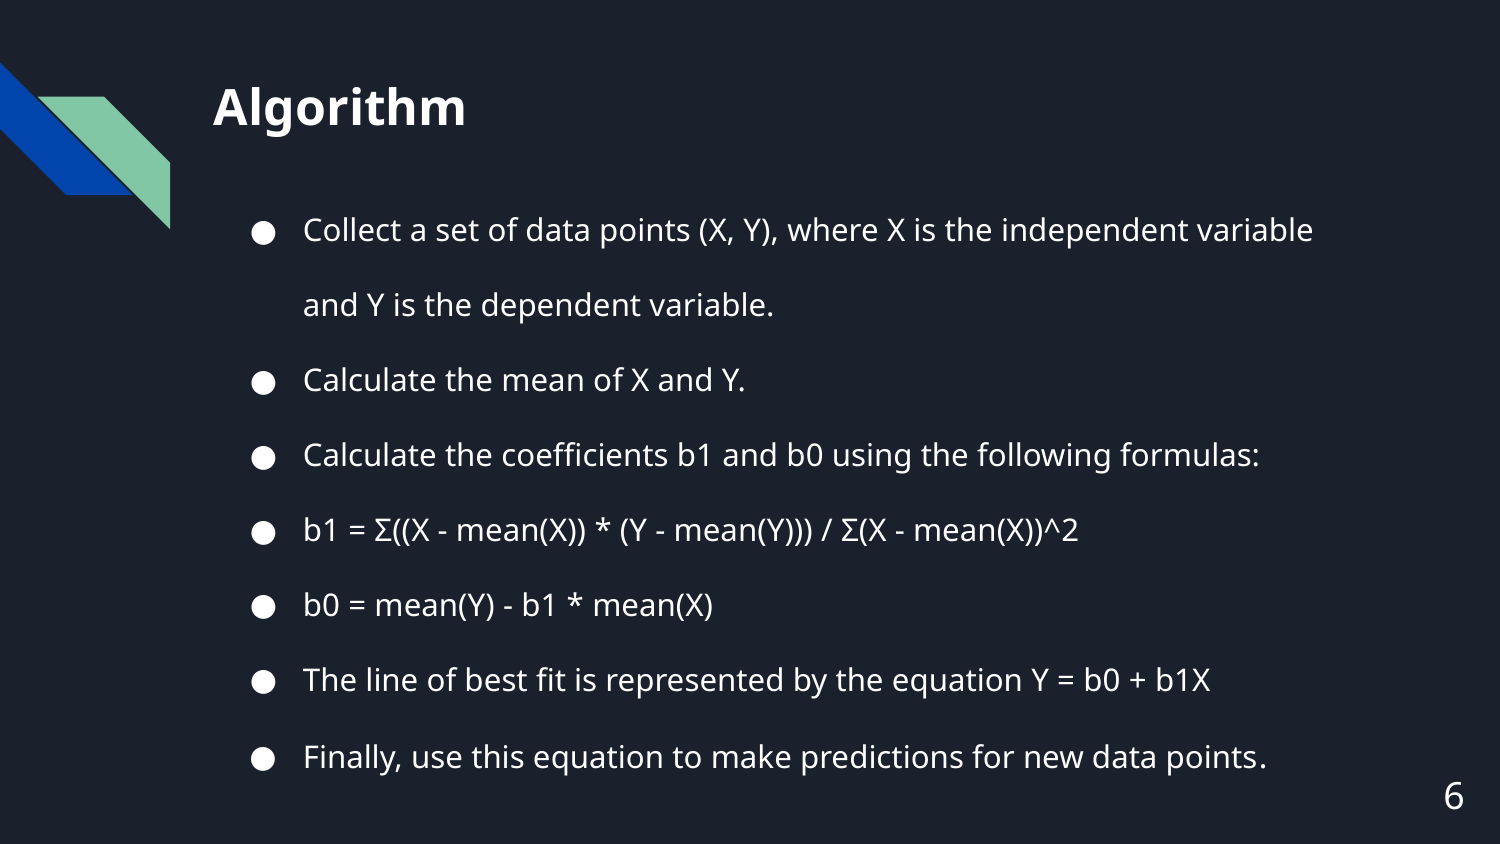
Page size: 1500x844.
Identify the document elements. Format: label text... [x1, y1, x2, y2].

title Algorithm [199, 60, 1368, 765]
list Collect a set of data points (X, Y), where X is the independent variable and Y is the dependent variable. Calculate the mean of X and Y. Calculate the coefficients b1 and b0 using the following formulas: b1 = Σ((X - mean(X)) * (Y - mean(Y))) / Σ(X - mean(X))^2 b0 = mean(Y) - b1 * mean(X) The line of best fit is represented by the equation Y = b0 + b1X Finally, use this equation to make predictions for new data points. [212, 158, 1368, 805]
slide_number ‹#› [1389, 764, 1480, 830]
